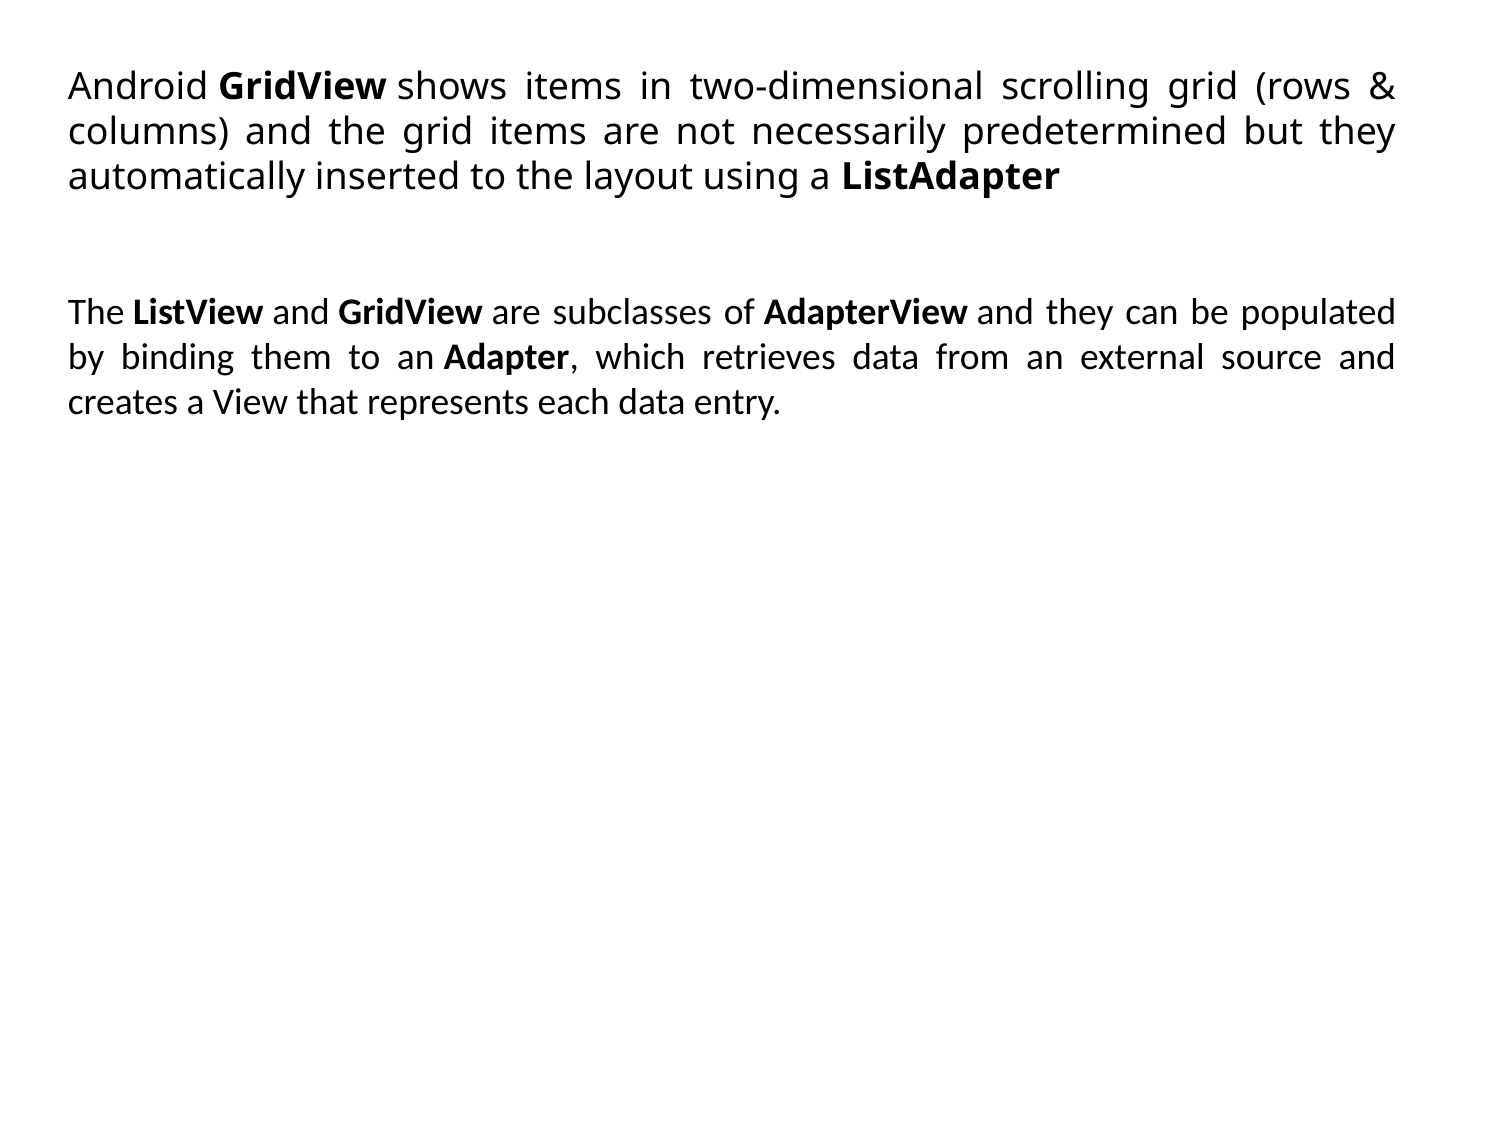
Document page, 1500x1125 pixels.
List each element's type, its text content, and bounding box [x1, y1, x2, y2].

text_box Android GridView shows items in two-dimensional scrolling grid (rows & columns) and the grid items are not necessarily predetermined but they automatically inserted to the layout using a ListAdapter The ListView and GridView are subclasses of AdapterView and they can be populated by binding them to an Adapter, which retrieves data from an external source and creates a View that represents each data entry. [53, 54, 1412, 475]
